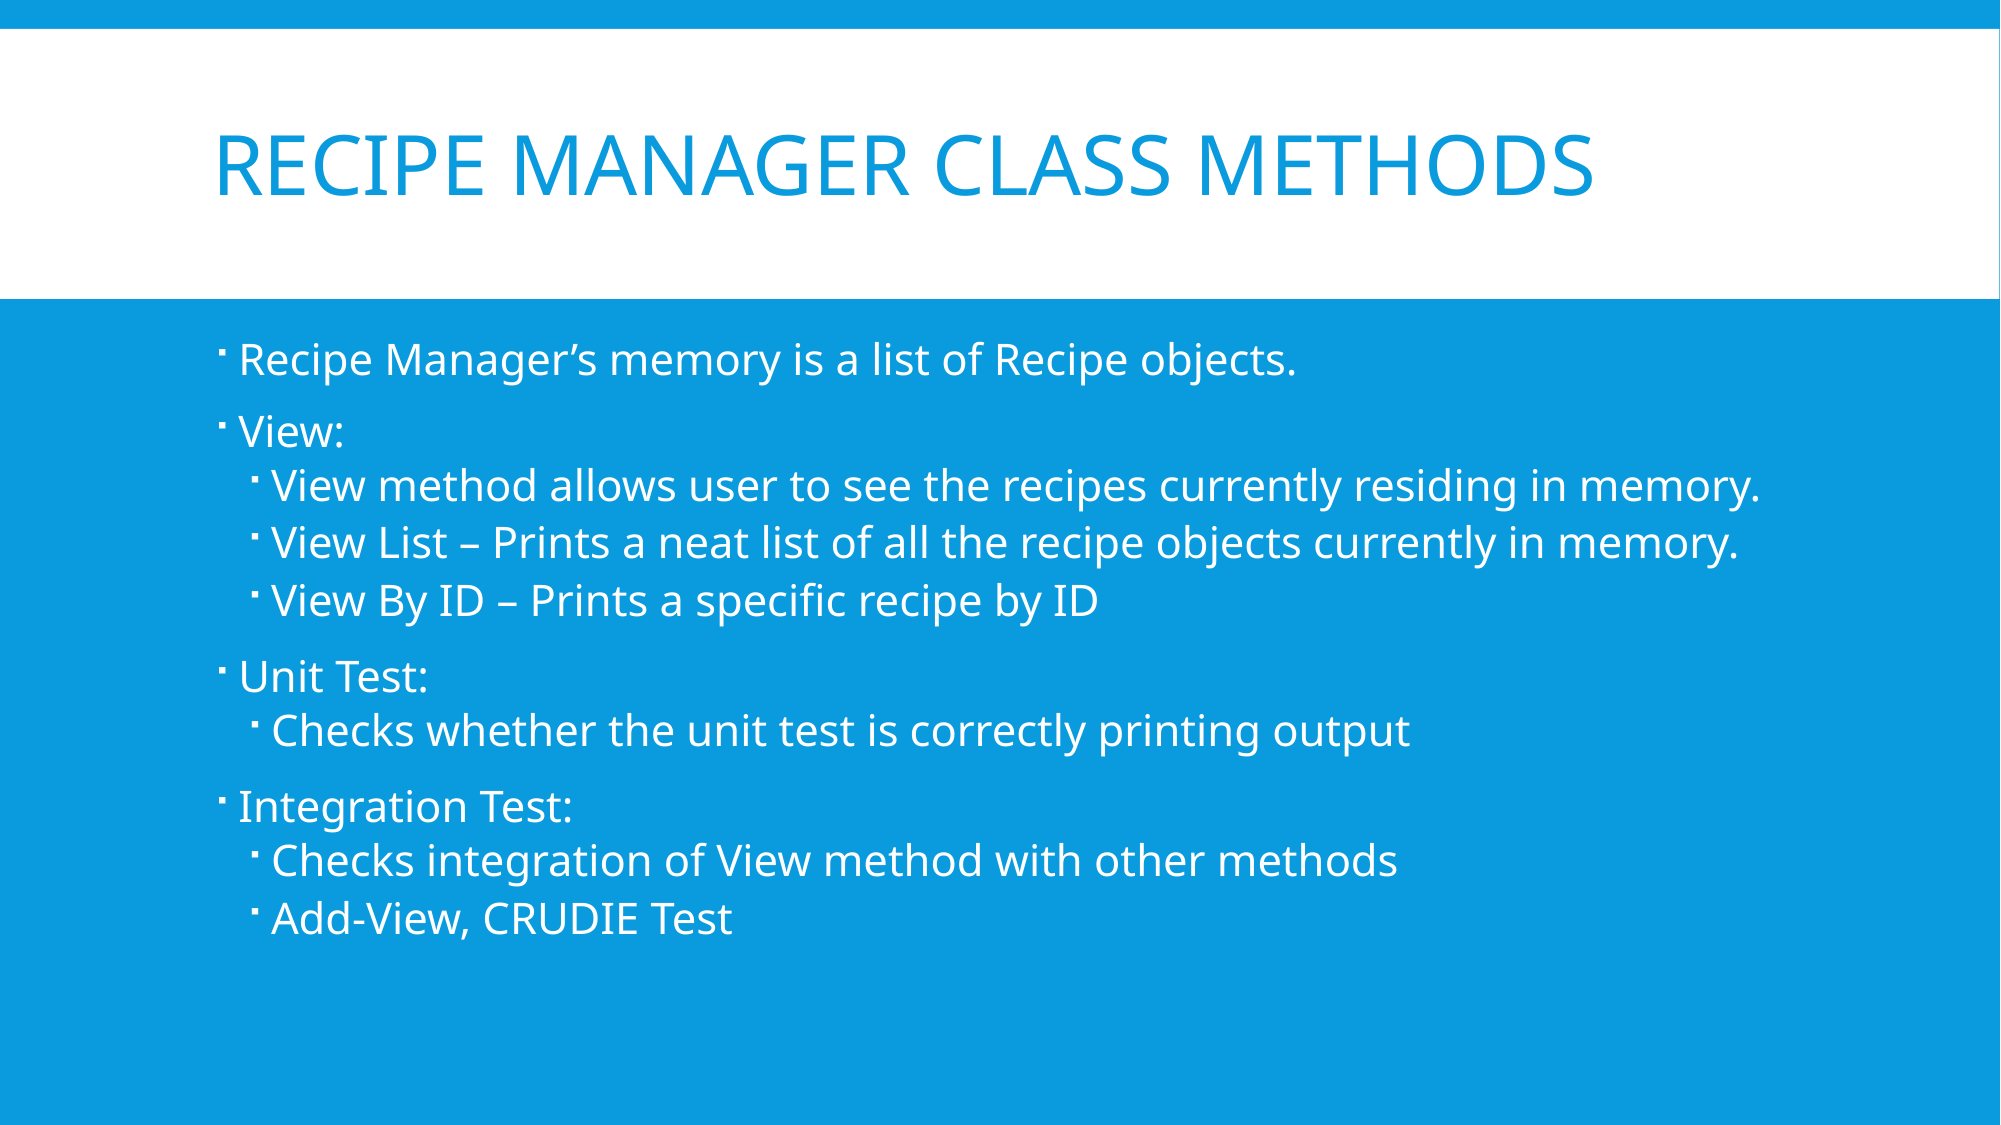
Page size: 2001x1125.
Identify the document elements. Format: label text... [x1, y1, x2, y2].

title Recipe manager class methods [197, 46, 1803, 295]
list Recipe Manager’s memory is a list of Recipe objects. View: View method allows user to see the recipes currently residing in memory. View List – Prints a neat list of all the recipe objects currently in memory. View By ID – Prints a specific recipe by ID Unit Test: Checks whether the unit test is correctly printing output Integration Test: Checks integration of View method with other methods Add-View, CRUDIE Test [197, 329, 1803, 1020]
